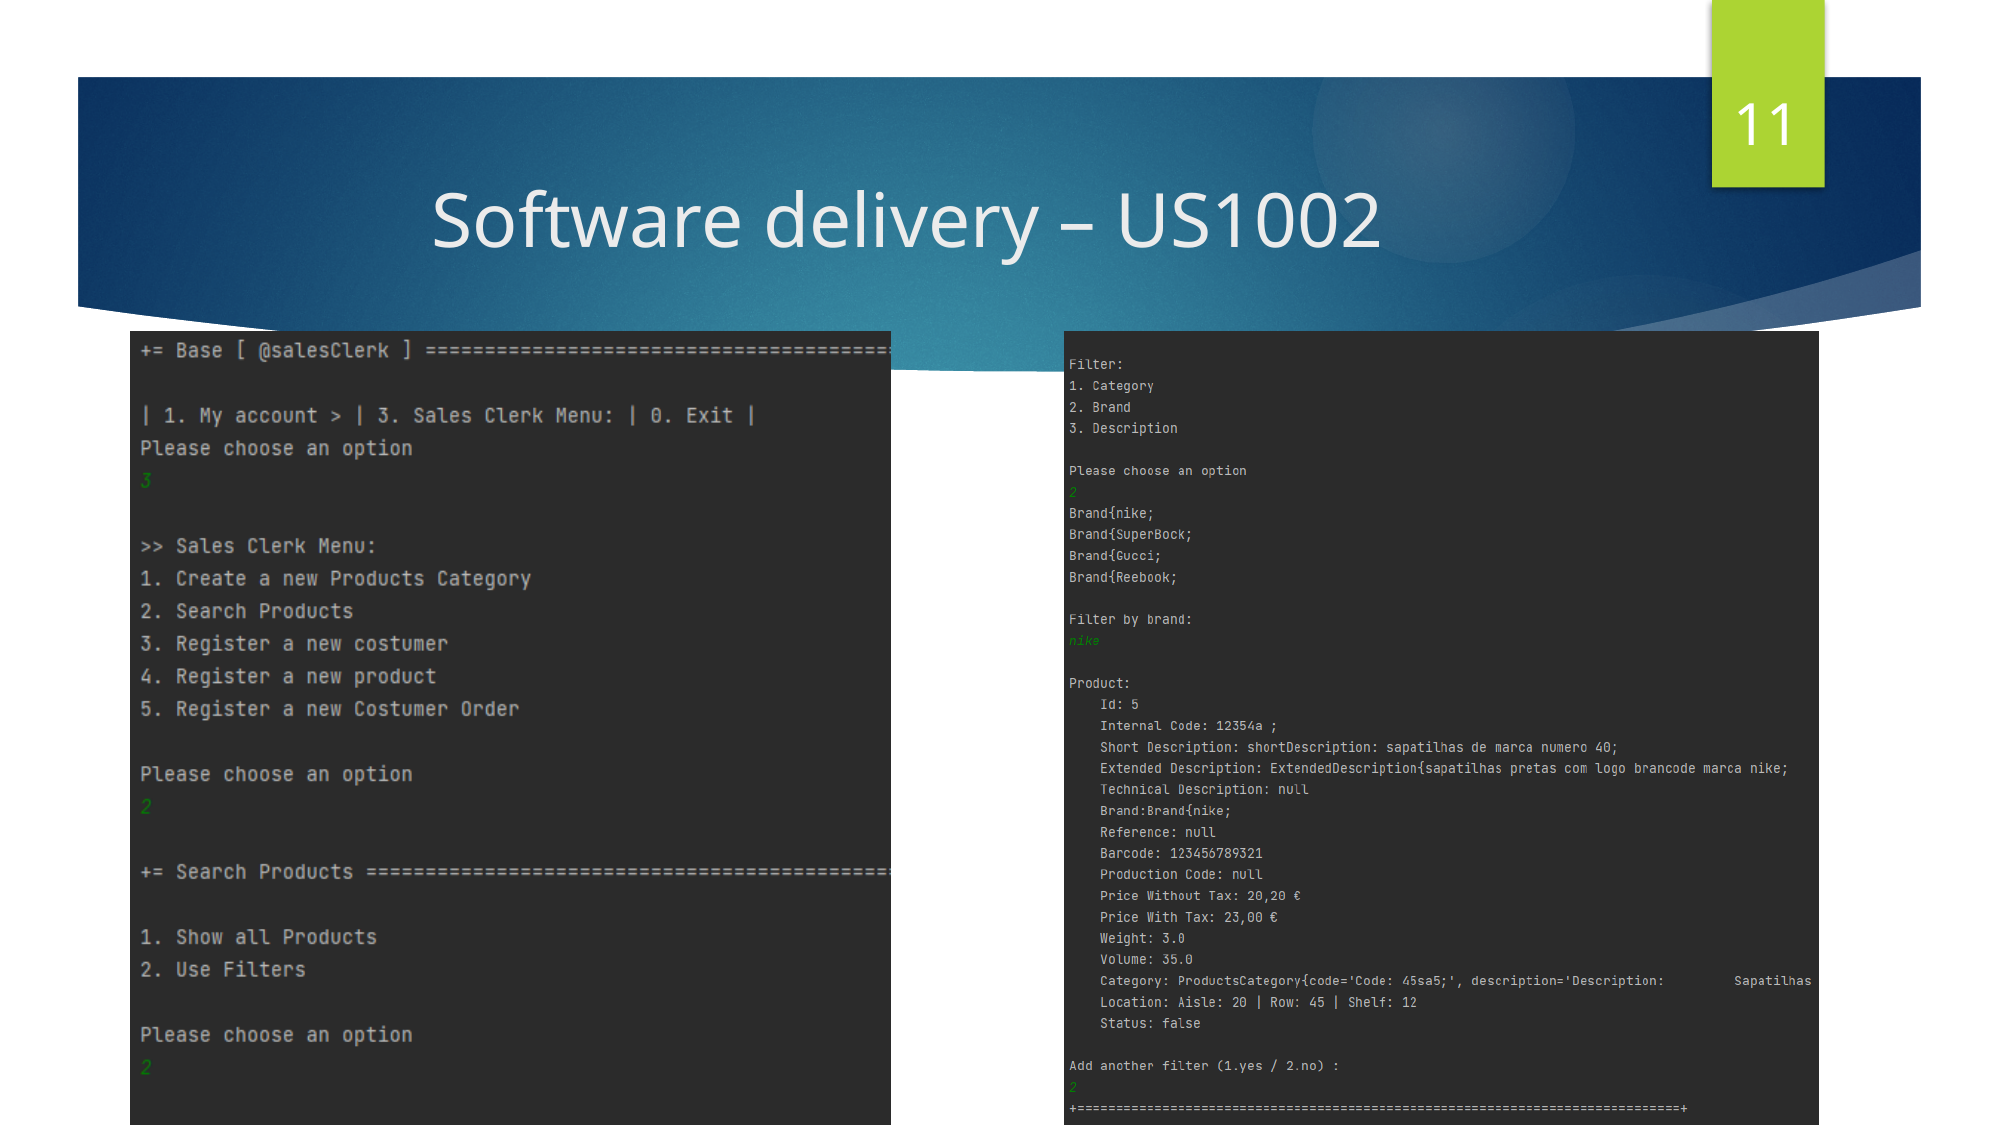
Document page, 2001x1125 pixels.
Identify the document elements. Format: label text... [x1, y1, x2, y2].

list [130, 330, 891, 1125]
slide_number 11 [1698, 48, 1836, 175]
title Software delivery – US1002 [189, 159, 1627, 276]
picture [1063, 330, 1819, 1125]
